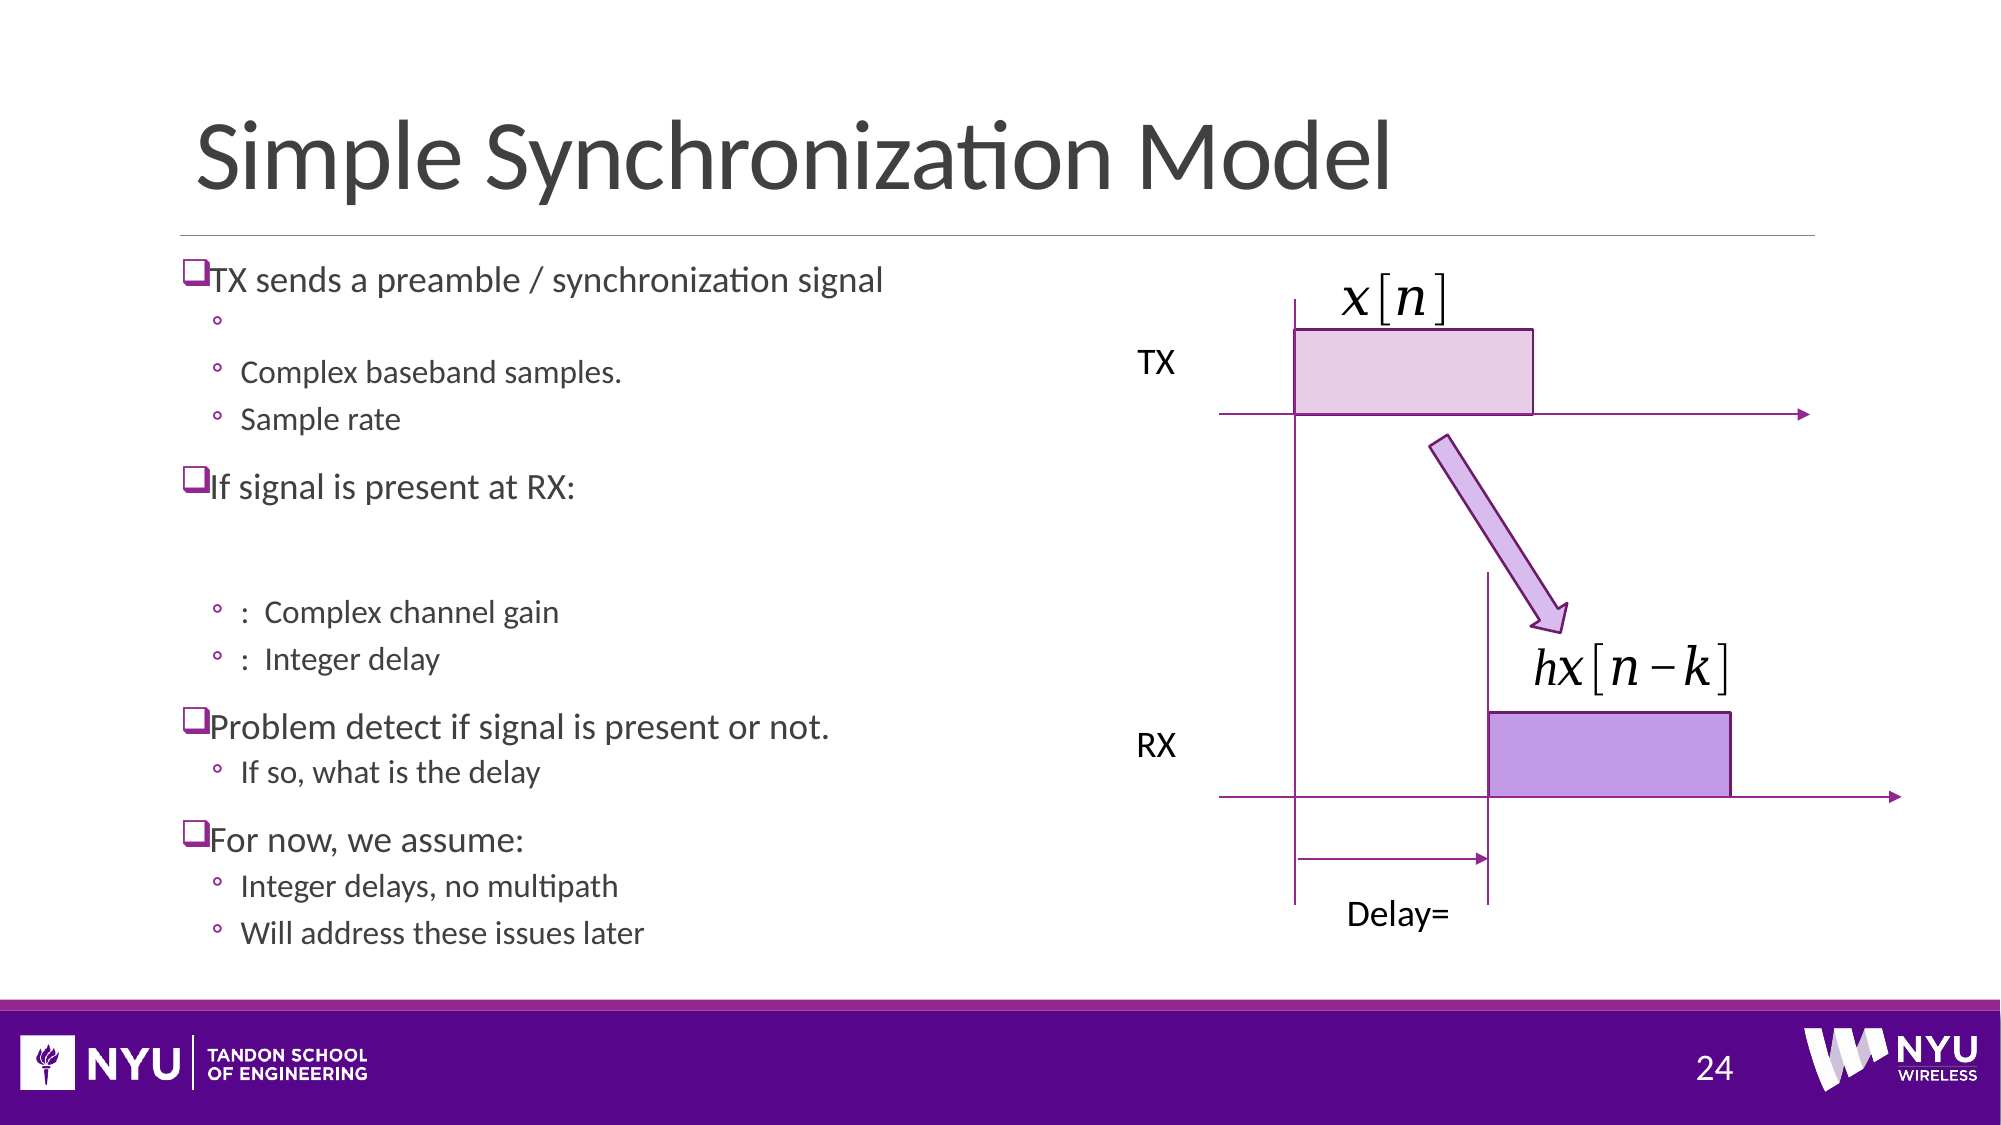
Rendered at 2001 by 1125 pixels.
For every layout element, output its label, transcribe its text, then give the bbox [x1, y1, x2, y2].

text_box TX [1122, 329, 1190, 390]
text_box [1305, 328, 1534, 411]
text_box RX [1121, 712, 1192, 773]
text_box [1498, 711, 1732, 793]
slide_number 24 [1533, 1035, 1749, 1096]
text_box [1428, 433, 1569, 635]
title Simple Synchronization Model [180, 47, 1830, 218]
